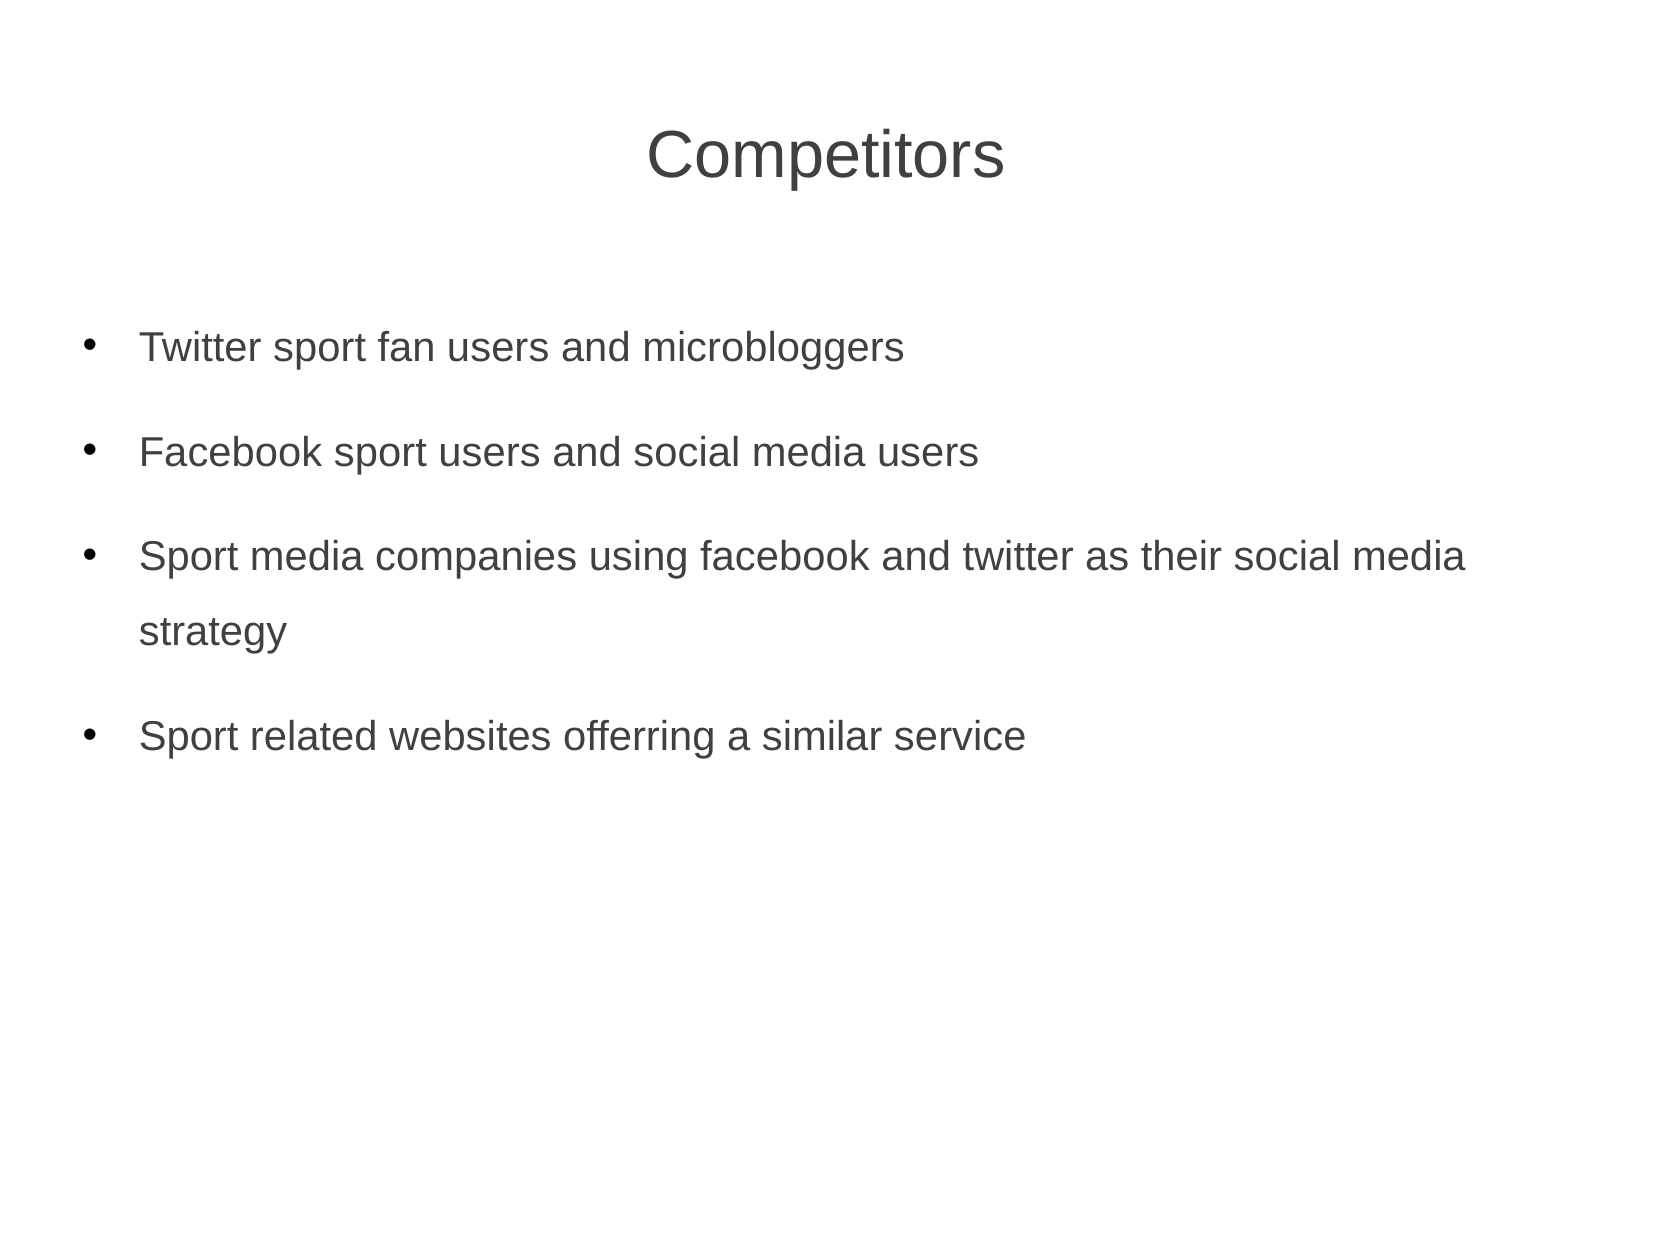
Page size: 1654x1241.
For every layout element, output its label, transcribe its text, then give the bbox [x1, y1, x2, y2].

title Competitors [82, 49, 1571, 257]
list Twitter sport fan users and microbloggers Facebook sport users and social media users Sport media companies using facebook and twitter as their social media strategy Sport related websites offerring a similar service [82, 289, 1571, 1109]
